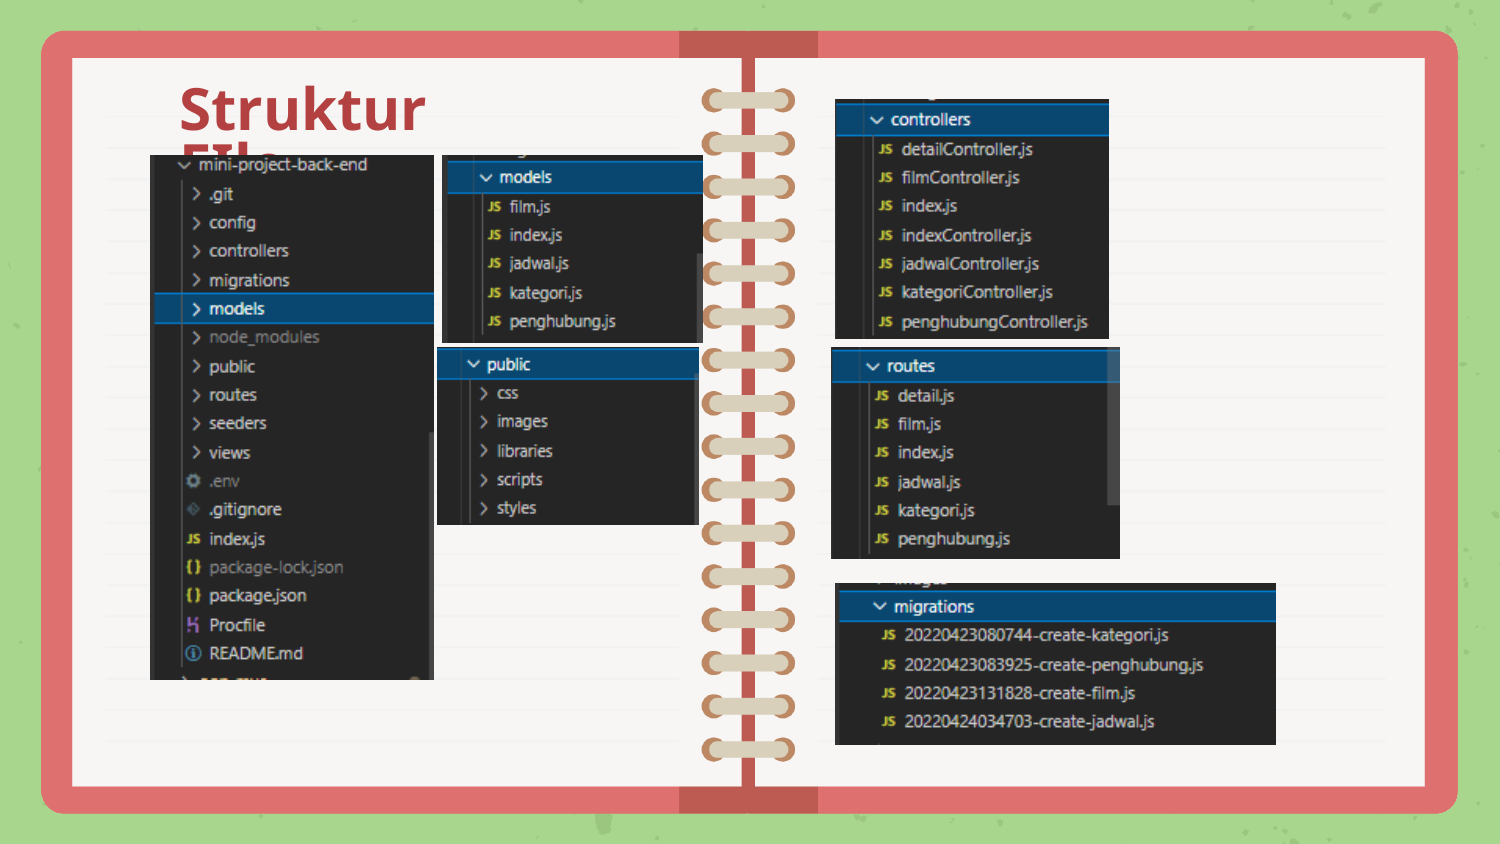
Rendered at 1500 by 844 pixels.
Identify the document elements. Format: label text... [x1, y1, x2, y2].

picture [41, 30, 1458, 814]
title Struktur FIle [164, 70, 559, 156]
list ff [827, 88, 1357, 756]
